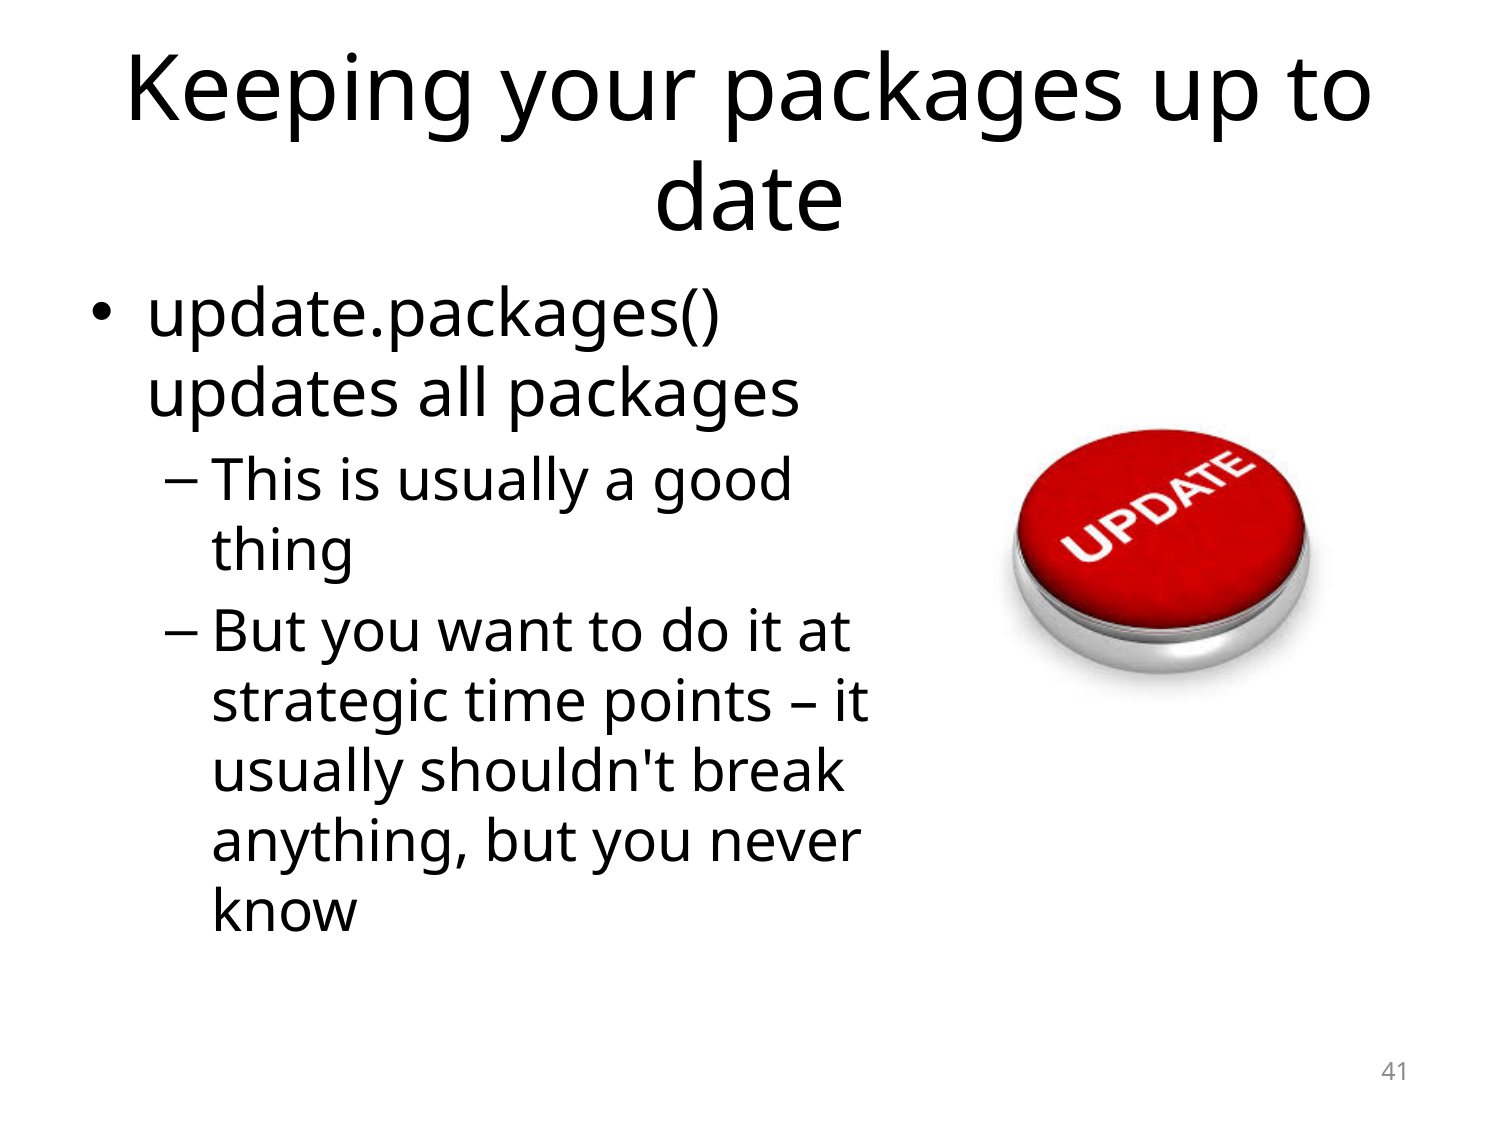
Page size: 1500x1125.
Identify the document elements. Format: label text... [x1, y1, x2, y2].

list update.packages() updates all packages This is usually a good thing But you want to do it at strategic time points – it usually shouldn't break anything, but you never know [75, 262, 925, 1005]
title Keeping your packages up to date [75, 45, 1425, 233]
slide_number 41 [1074, 1042, 1425, 1103]
picture [962, 399, 1368, 704]
